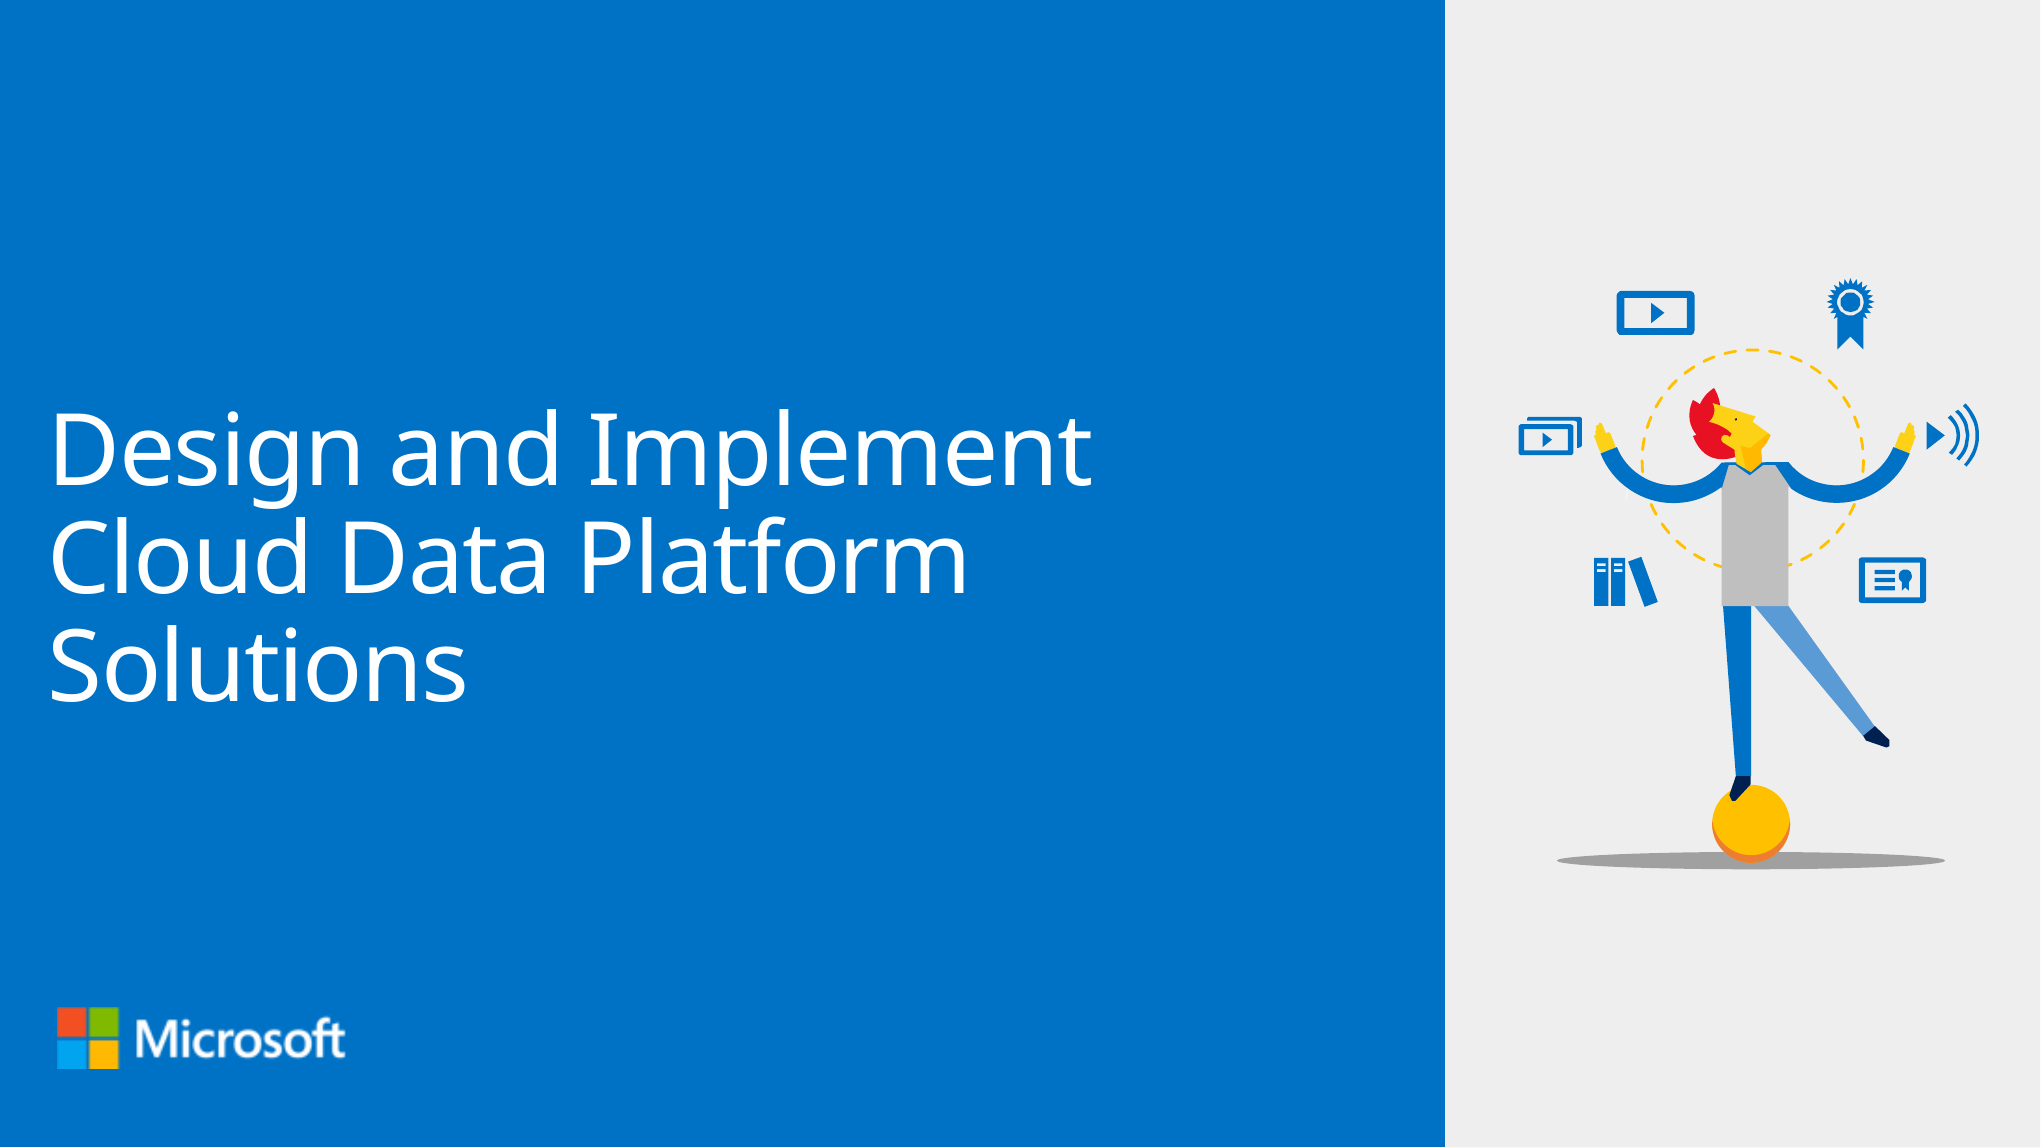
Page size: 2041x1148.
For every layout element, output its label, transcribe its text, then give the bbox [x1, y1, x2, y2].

title Design and Implement Cloud Data Platform Solutions [33, 383, 1417, 564]
picture [57, 1007, 433, 1069]
